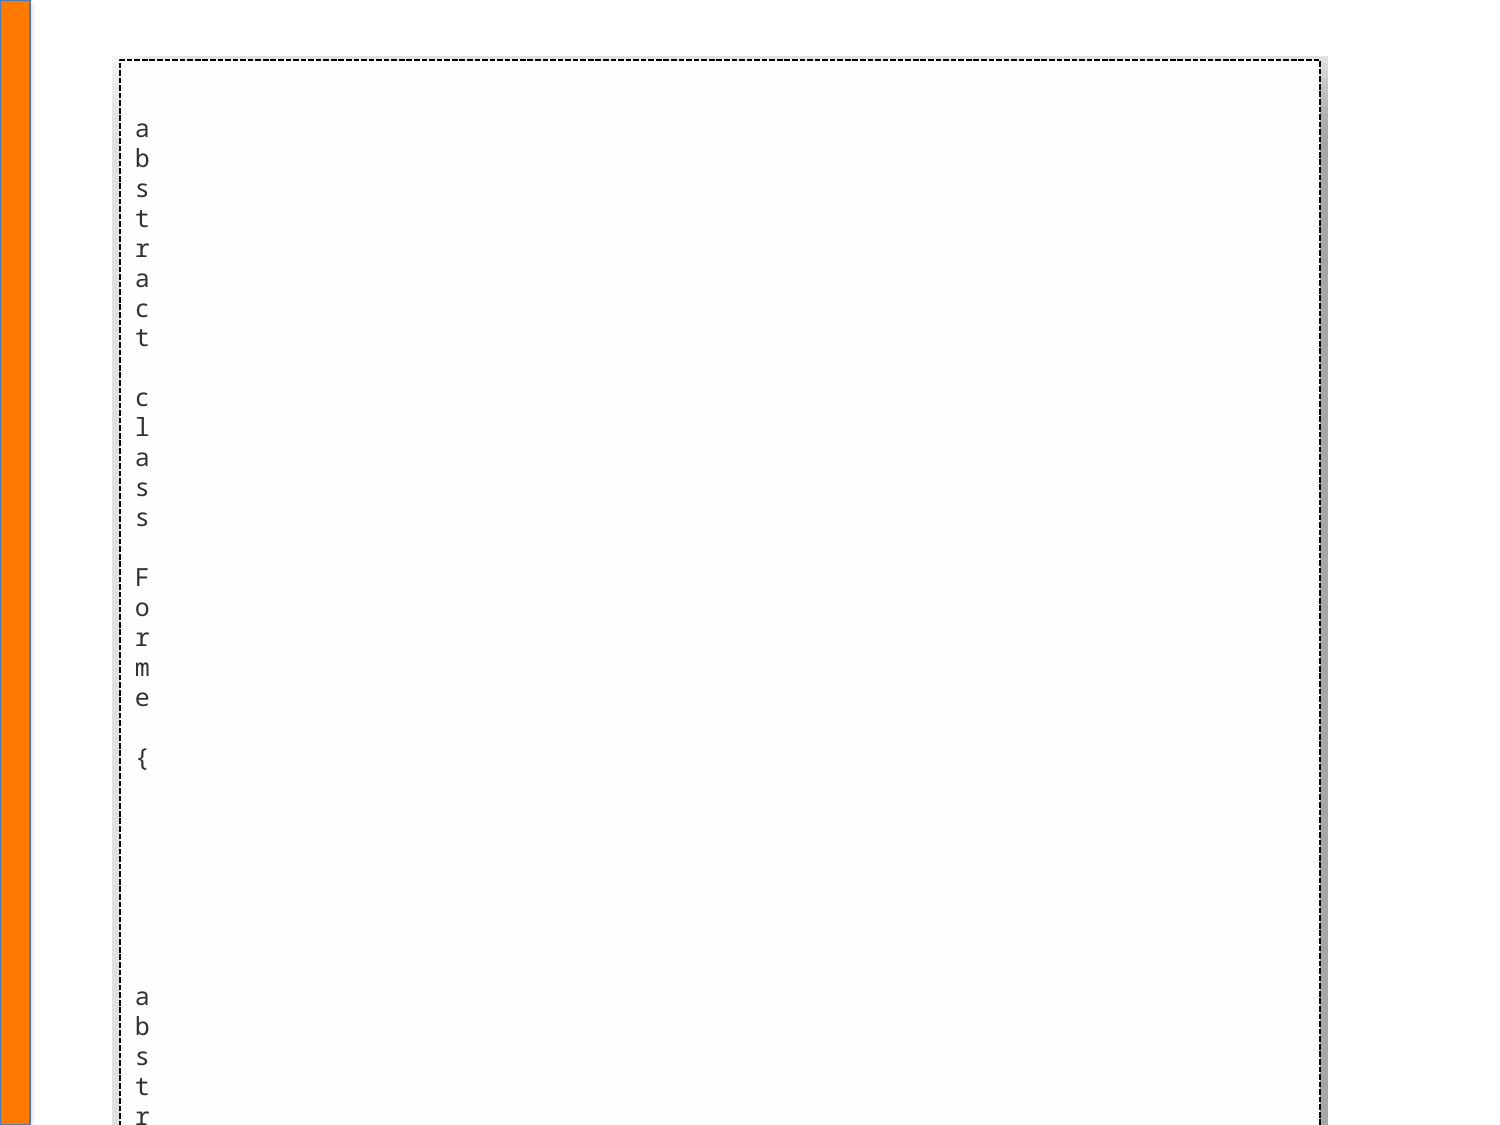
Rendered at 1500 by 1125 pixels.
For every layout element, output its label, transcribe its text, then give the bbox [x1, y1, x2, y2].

text_box a b s t r a c t c l a s s F o r m e { a b s t r a c t d o u b l e c a l c u l e r A i r e ( ) ; / / M é t h o d e a b s t r a i t e } c l a s s C e r c l e e x t e n d s F o r m e { d o u b l e r a y o n ; C e r c l e ( d o u b l e r a y o n ) { t h i s . r a y o n = r a y o n ; } @ O v e r r i d e d o u b l e c a l c u l e r A i r e ( ) { r e t u r n M a t h . P I * r a y o n * r a y o n ; } } i n t e r f a c e D e s s i n a b l e { v o i d d e s s i n e r ( ) ; } c l a s s R e c t a n g l e i m p l e m e n t s D e s s i n a b l e { @ O v e r r i d e p u b l i c v o i d d e s s i n e r ( ) { S y s t e m . o u t . p r i n t l n ( " D e s s i n e r u n r e c t a n g l e . " ) ; } } [119, 60, 1320, 1125]
text_box [0, 0, 31, 1125]
